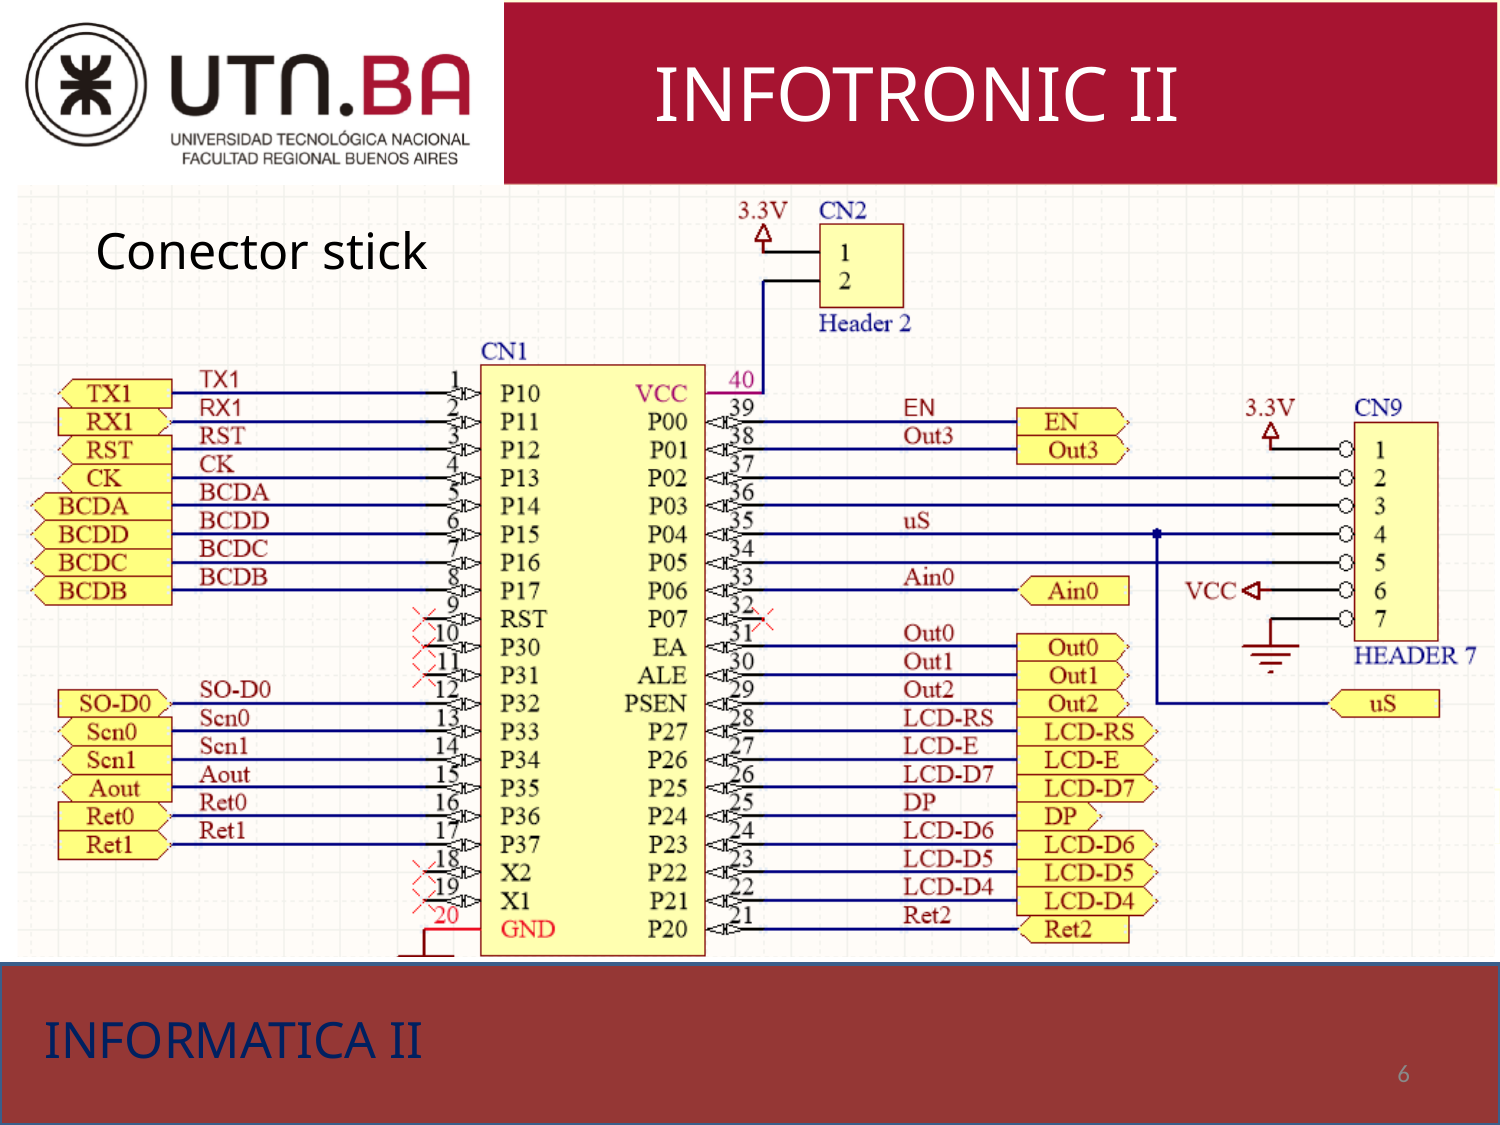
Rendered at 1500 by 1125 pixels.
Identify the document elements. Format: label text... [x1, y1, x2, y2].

text_box [0, 962, 1500, 1125]
text_box INFORMATICA II [29, 1001, 659, 1076]
picture [0, 0, 1500, 958]
slide_number 6 [1074, 1042, 1425, 1103]
